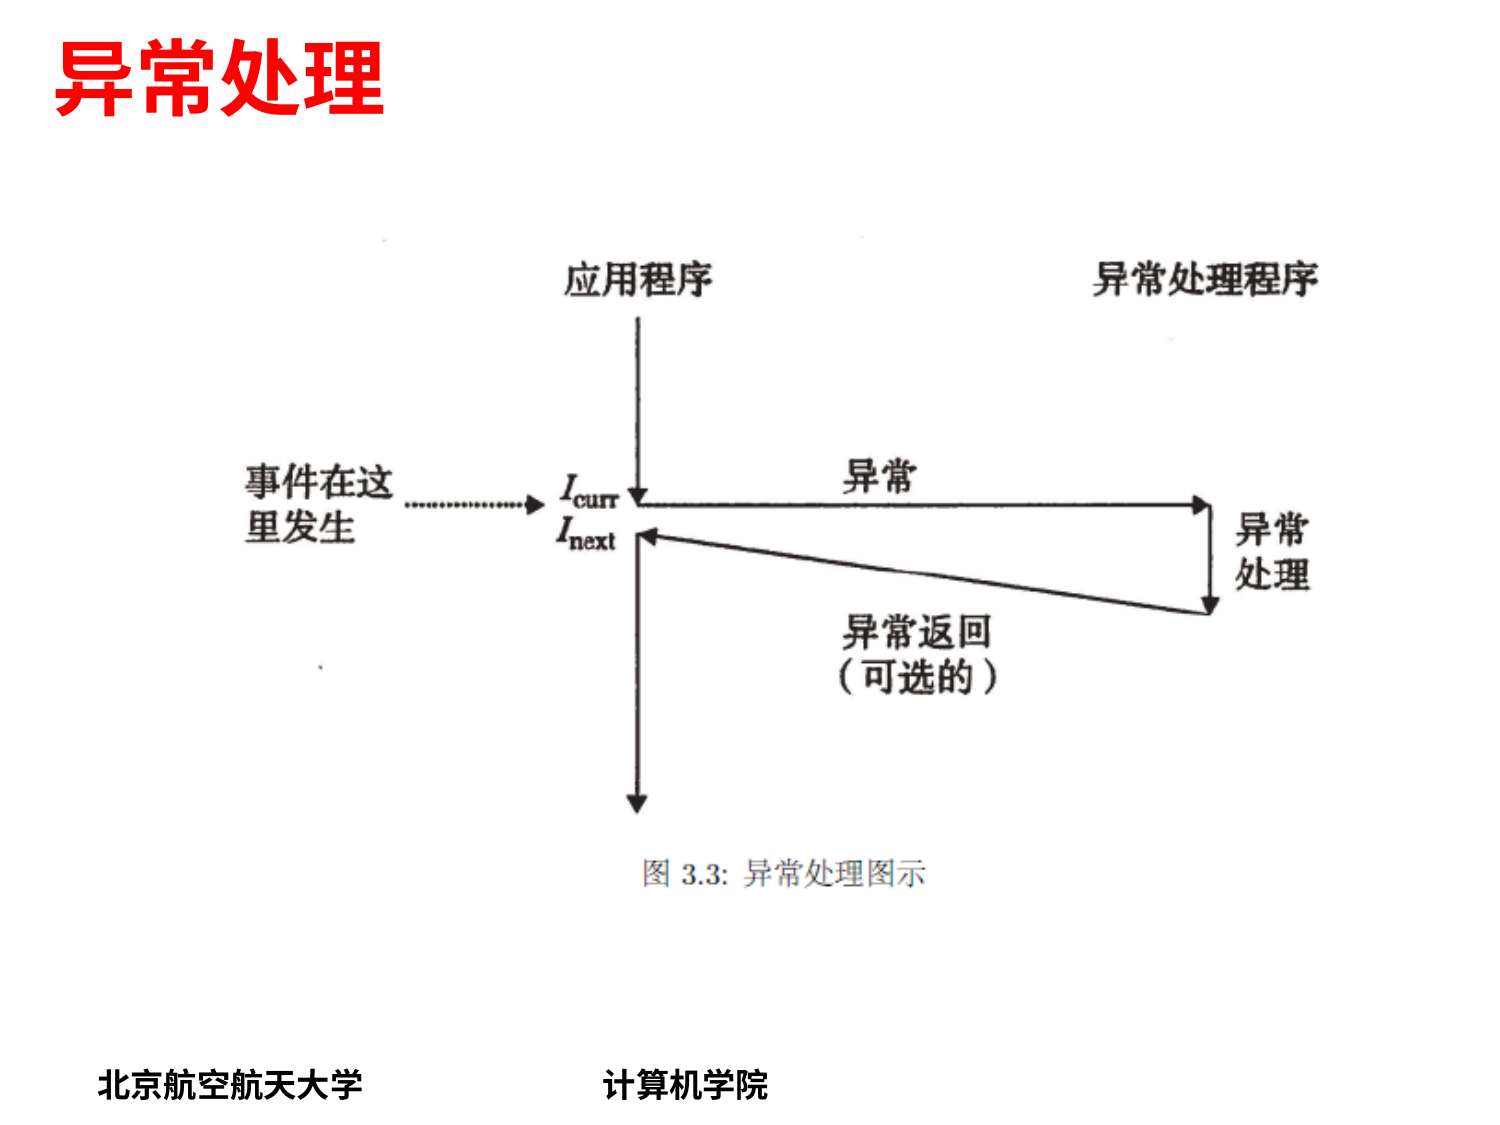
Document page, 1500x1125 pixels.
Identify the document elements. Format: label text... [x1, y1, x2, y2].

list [153, 183, 1398, 942]
title 异常处理 [37, 31, 1415, 120]
